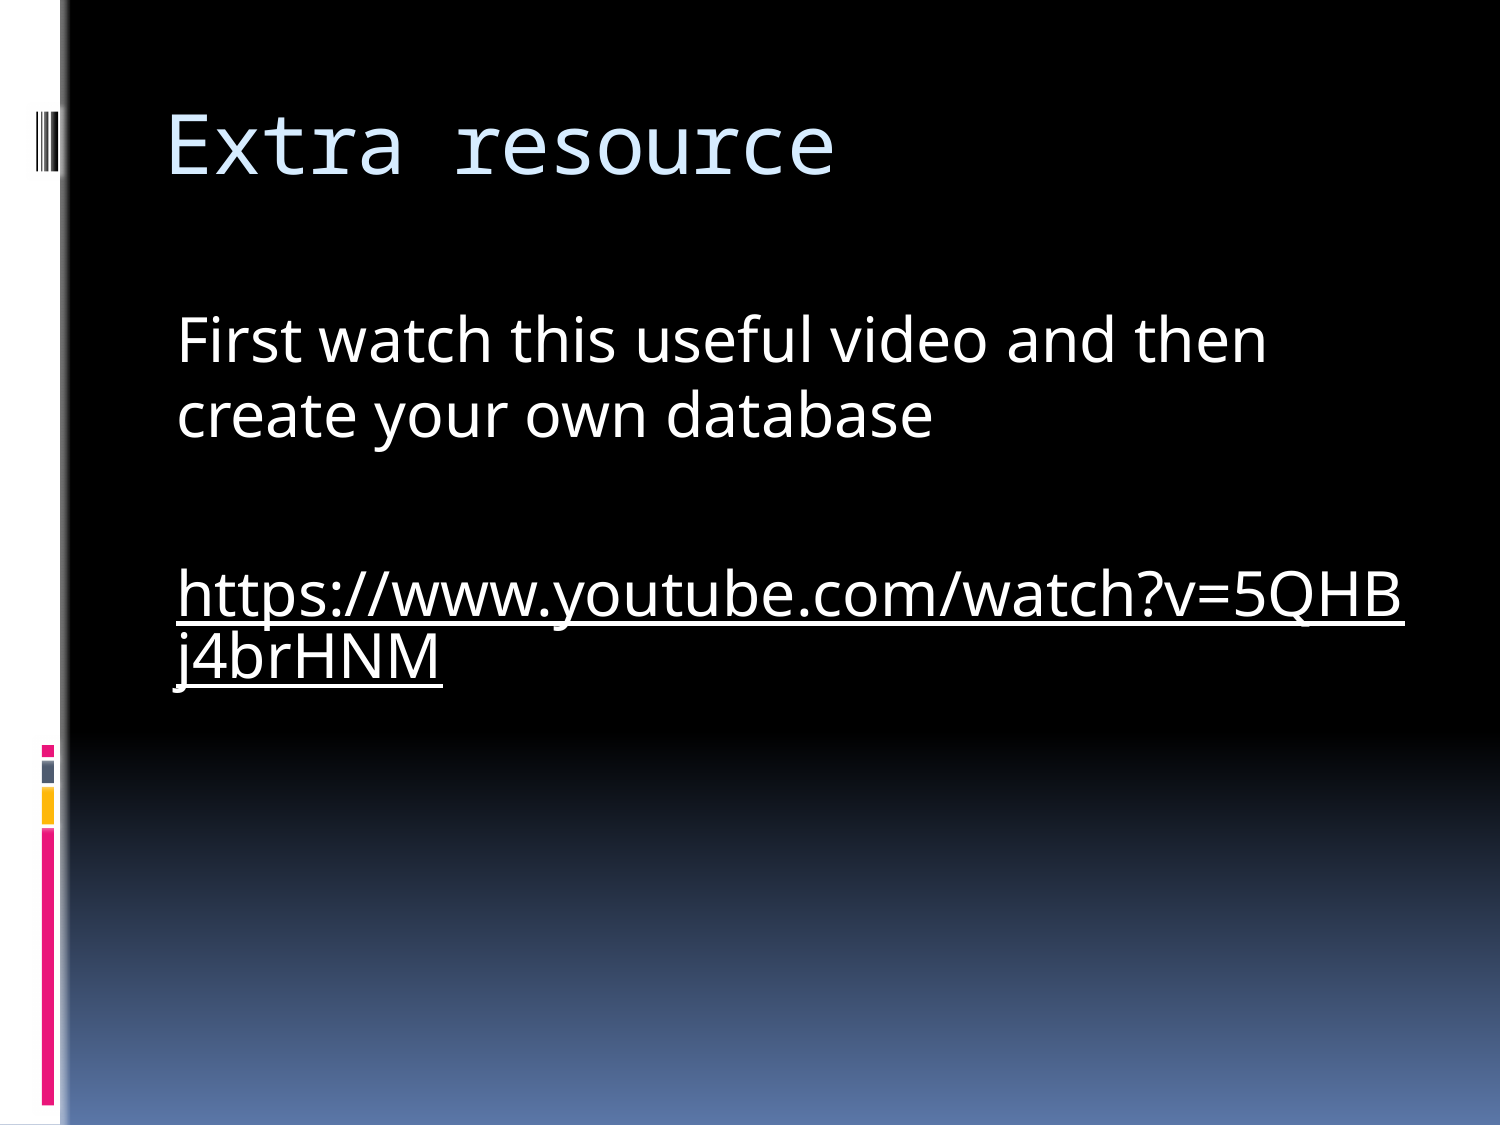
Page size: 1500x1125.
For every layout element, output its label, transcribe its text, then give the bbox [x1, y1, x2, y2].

title Extra resource [150, 83, 1425, 234]
list First watch this useful video and then create your own database https://www.youtube.com/watch?v=5QHBj4brHNM [150, 292, 1425, 1043]
